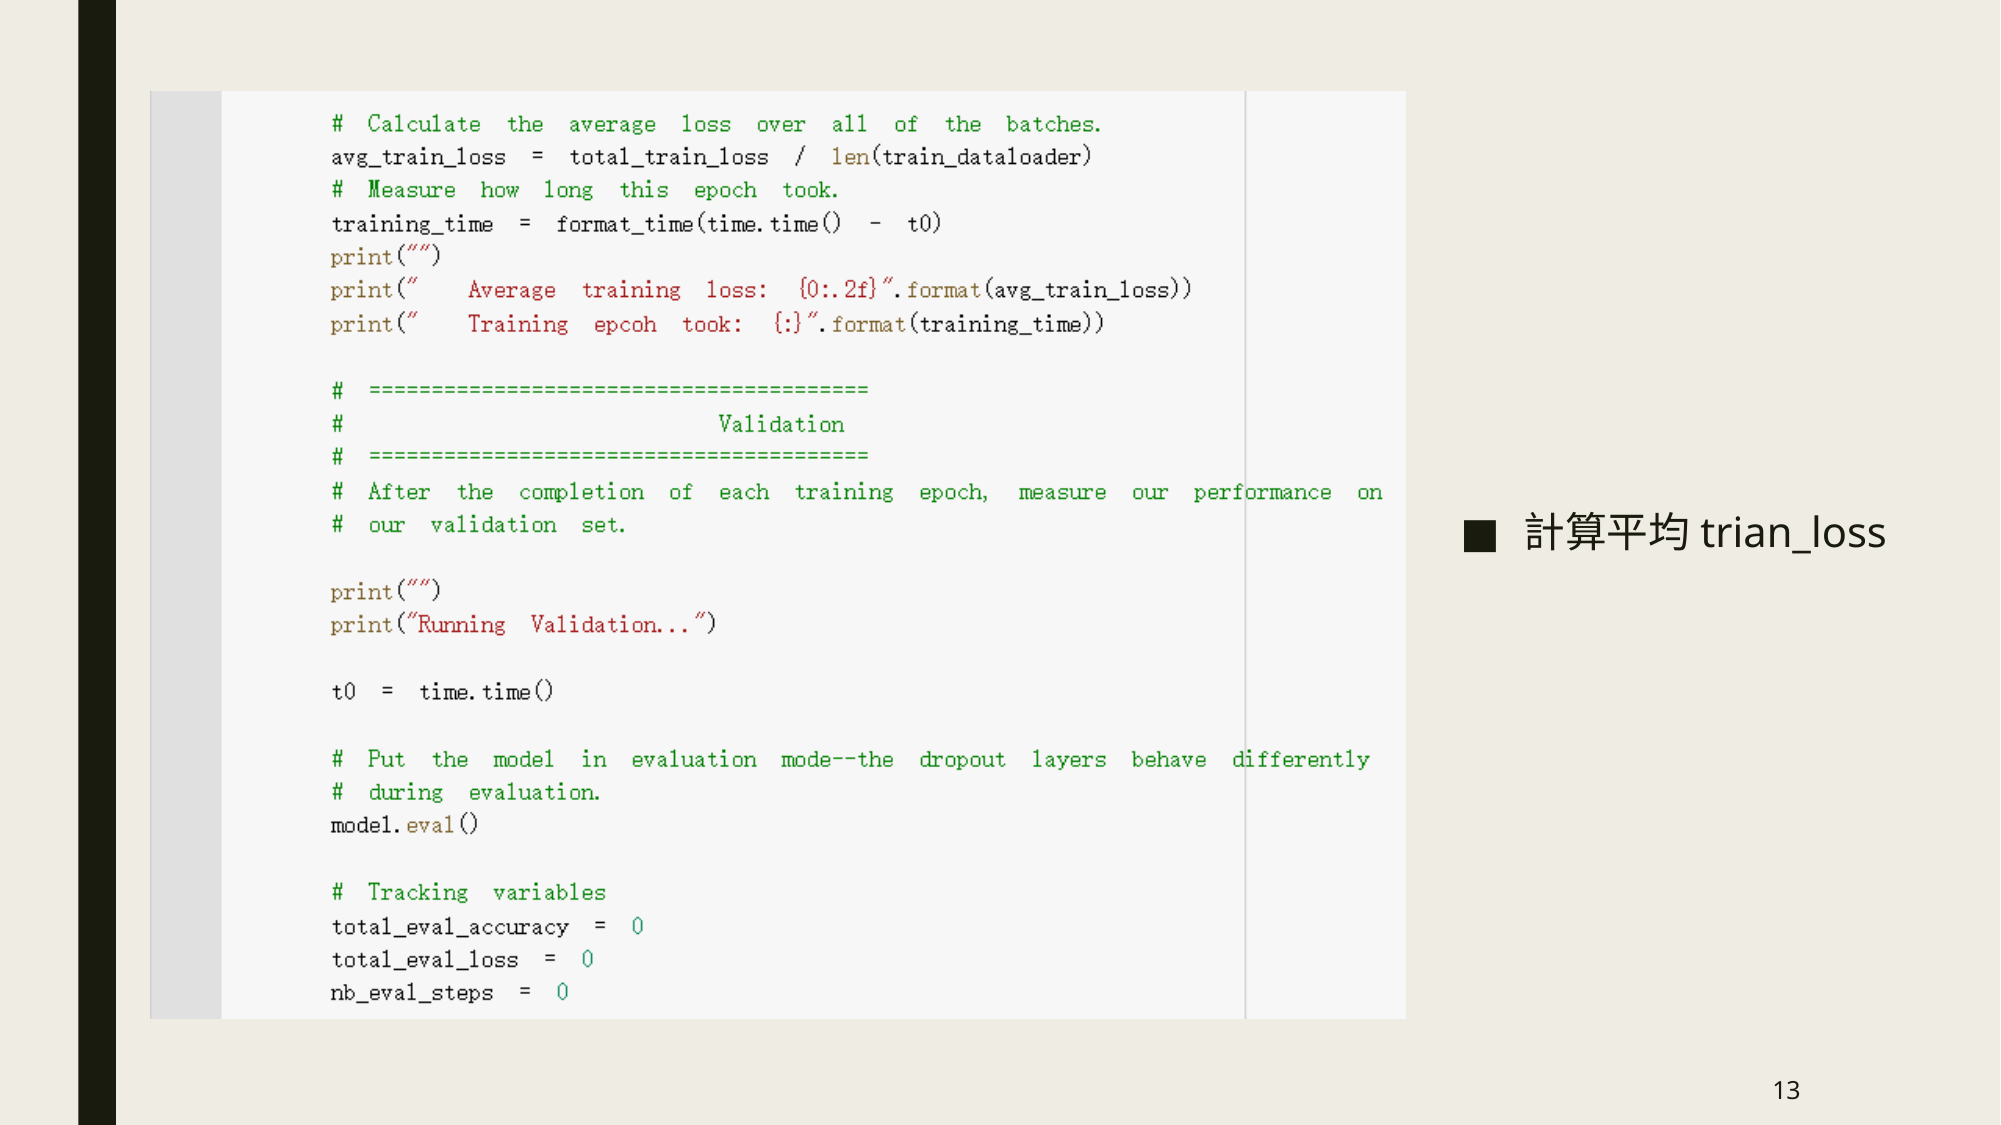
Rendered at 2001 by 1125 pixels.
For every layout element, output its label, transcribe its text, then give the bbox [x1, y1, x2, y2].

list 計算平均trian_loss [1445, 502, 1925, 712]
picture [150, 91, 1406, 1019]
slide_number 13 [1553, 1058, 1816, 1125]
